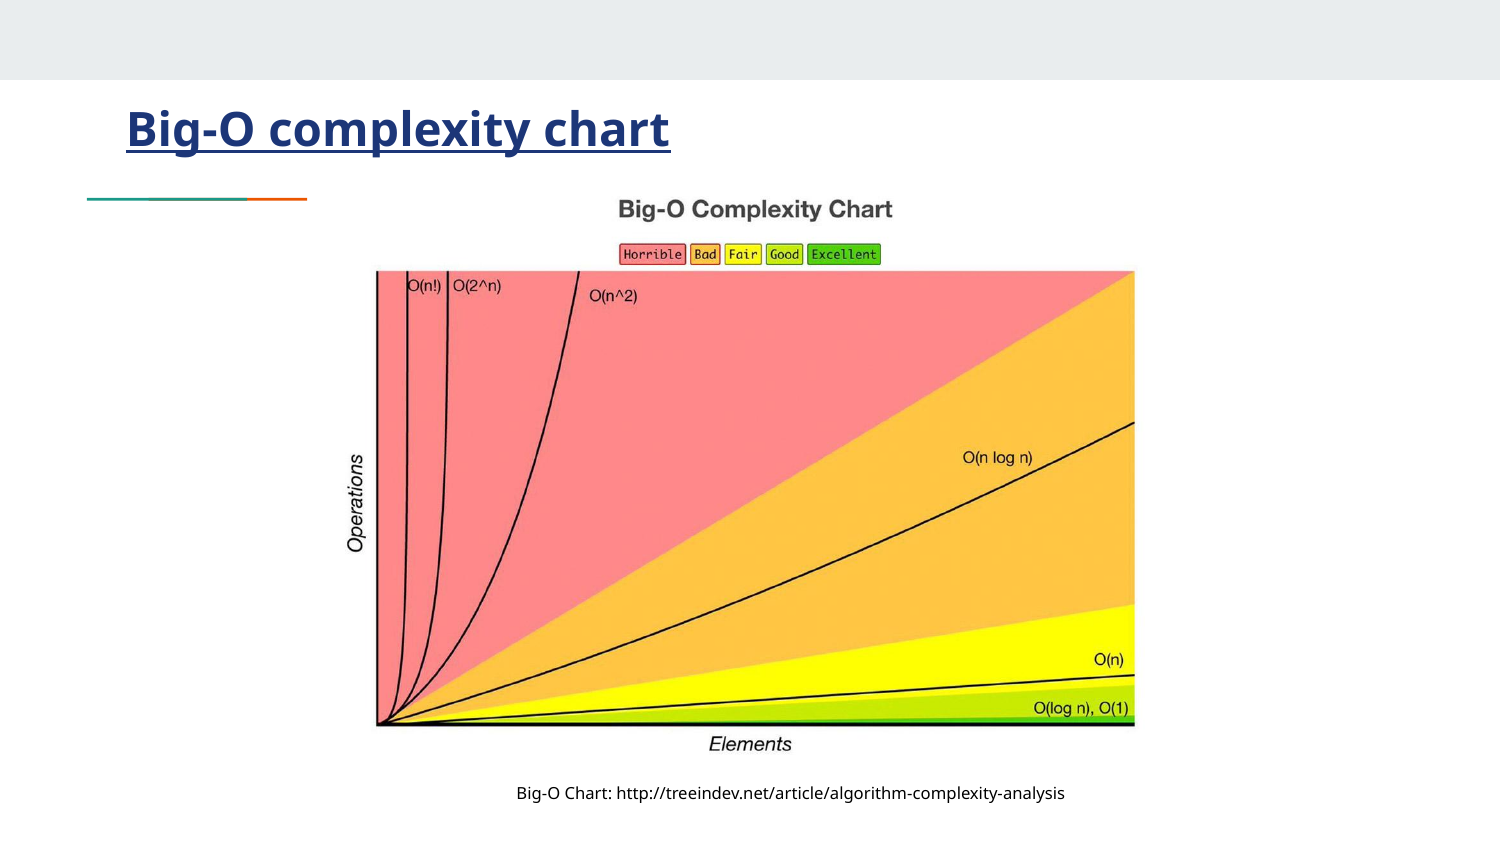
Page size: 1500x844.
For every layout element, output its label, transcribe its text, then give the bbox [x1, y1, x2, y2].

text_box Big-O Chart: http://treeindev.net/article/algorithm-complexity-analysis [501, 772, 1500, 813]
picture [328, 178, 1154, 766]
title Big-O complexity chart [110, 83, 1373, 172]
